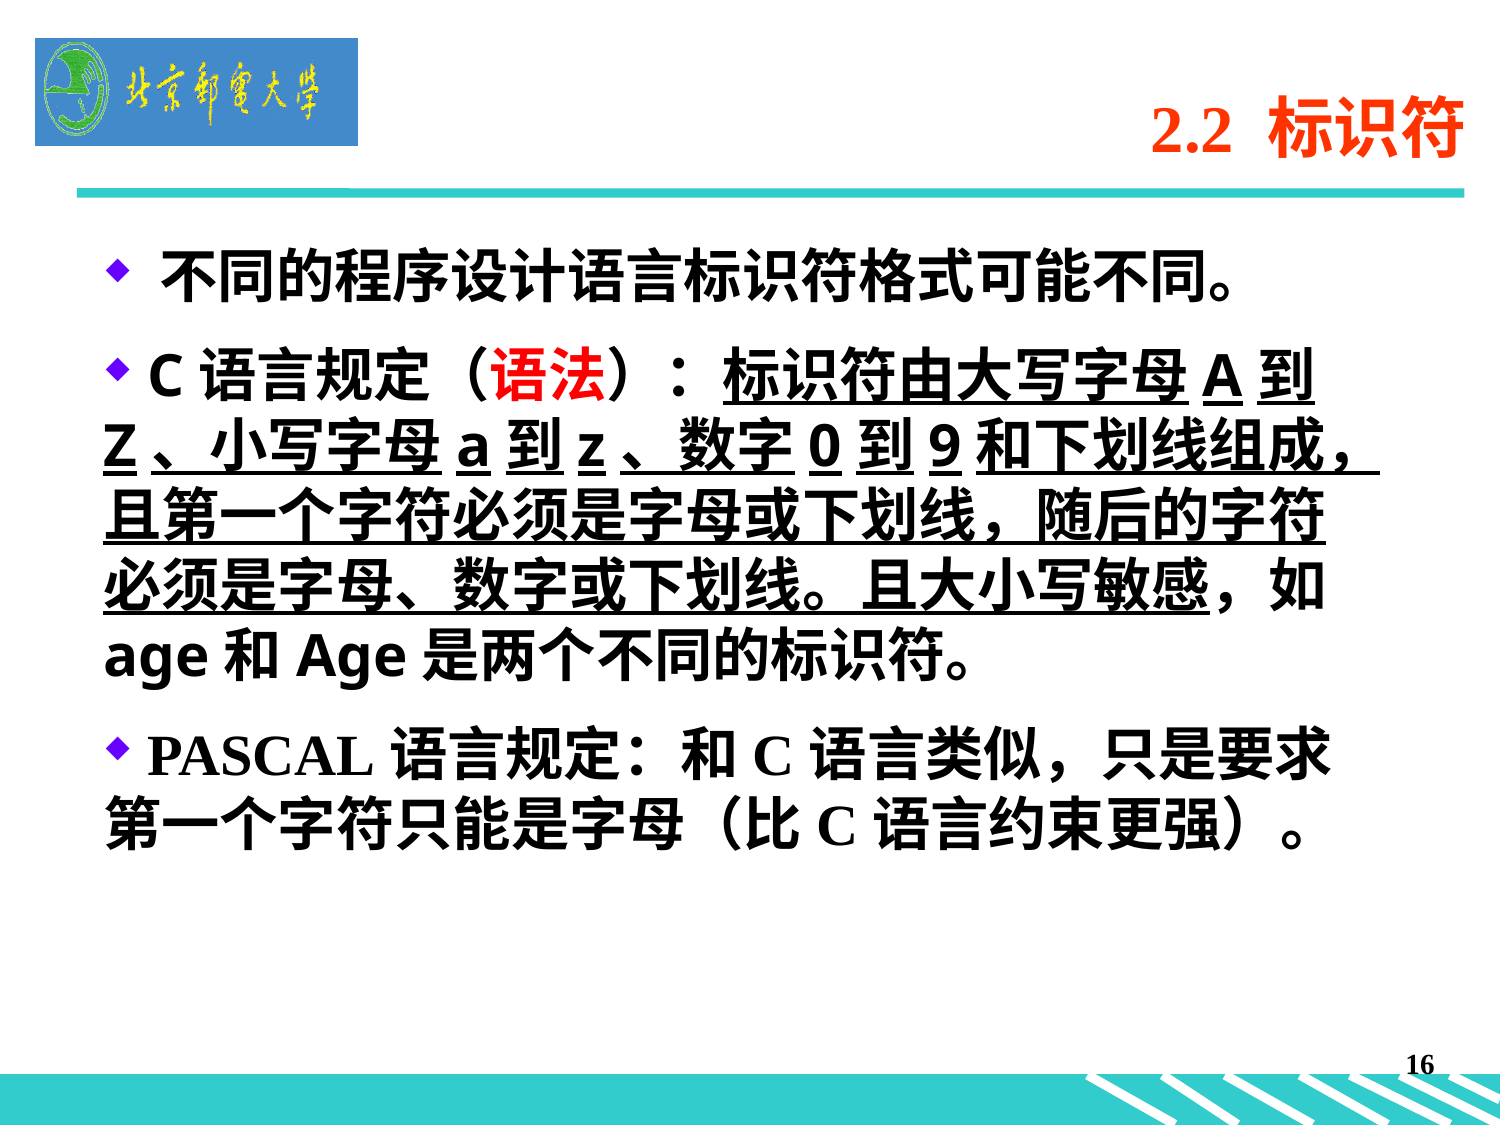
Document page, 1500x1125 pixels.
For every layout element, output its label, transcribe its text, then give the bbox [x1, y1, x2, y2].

text_box 不同的程序设计语言标识符格式可能不同。 C语言规定（语法）：标识符由大写字母A到Z、小写字母a到z、数字0到9和下划线组成，且第一个字符必须是字母或下划线，随后的字符必须是字母、数字或下划线。且大小写敏感，如age和Age是两个不同的标识符。 PASCAL语言规定：和C语言类似，只是要求第一个字符只能是字母（比C语言约束更强）。 [88, 231, 1395, 865]
slide_number 16 [1137, 1037, 1451, 1113]
title 2.2 标识符 [207, 66, 1483, 185]
picture [34, 37, 358, 146]
